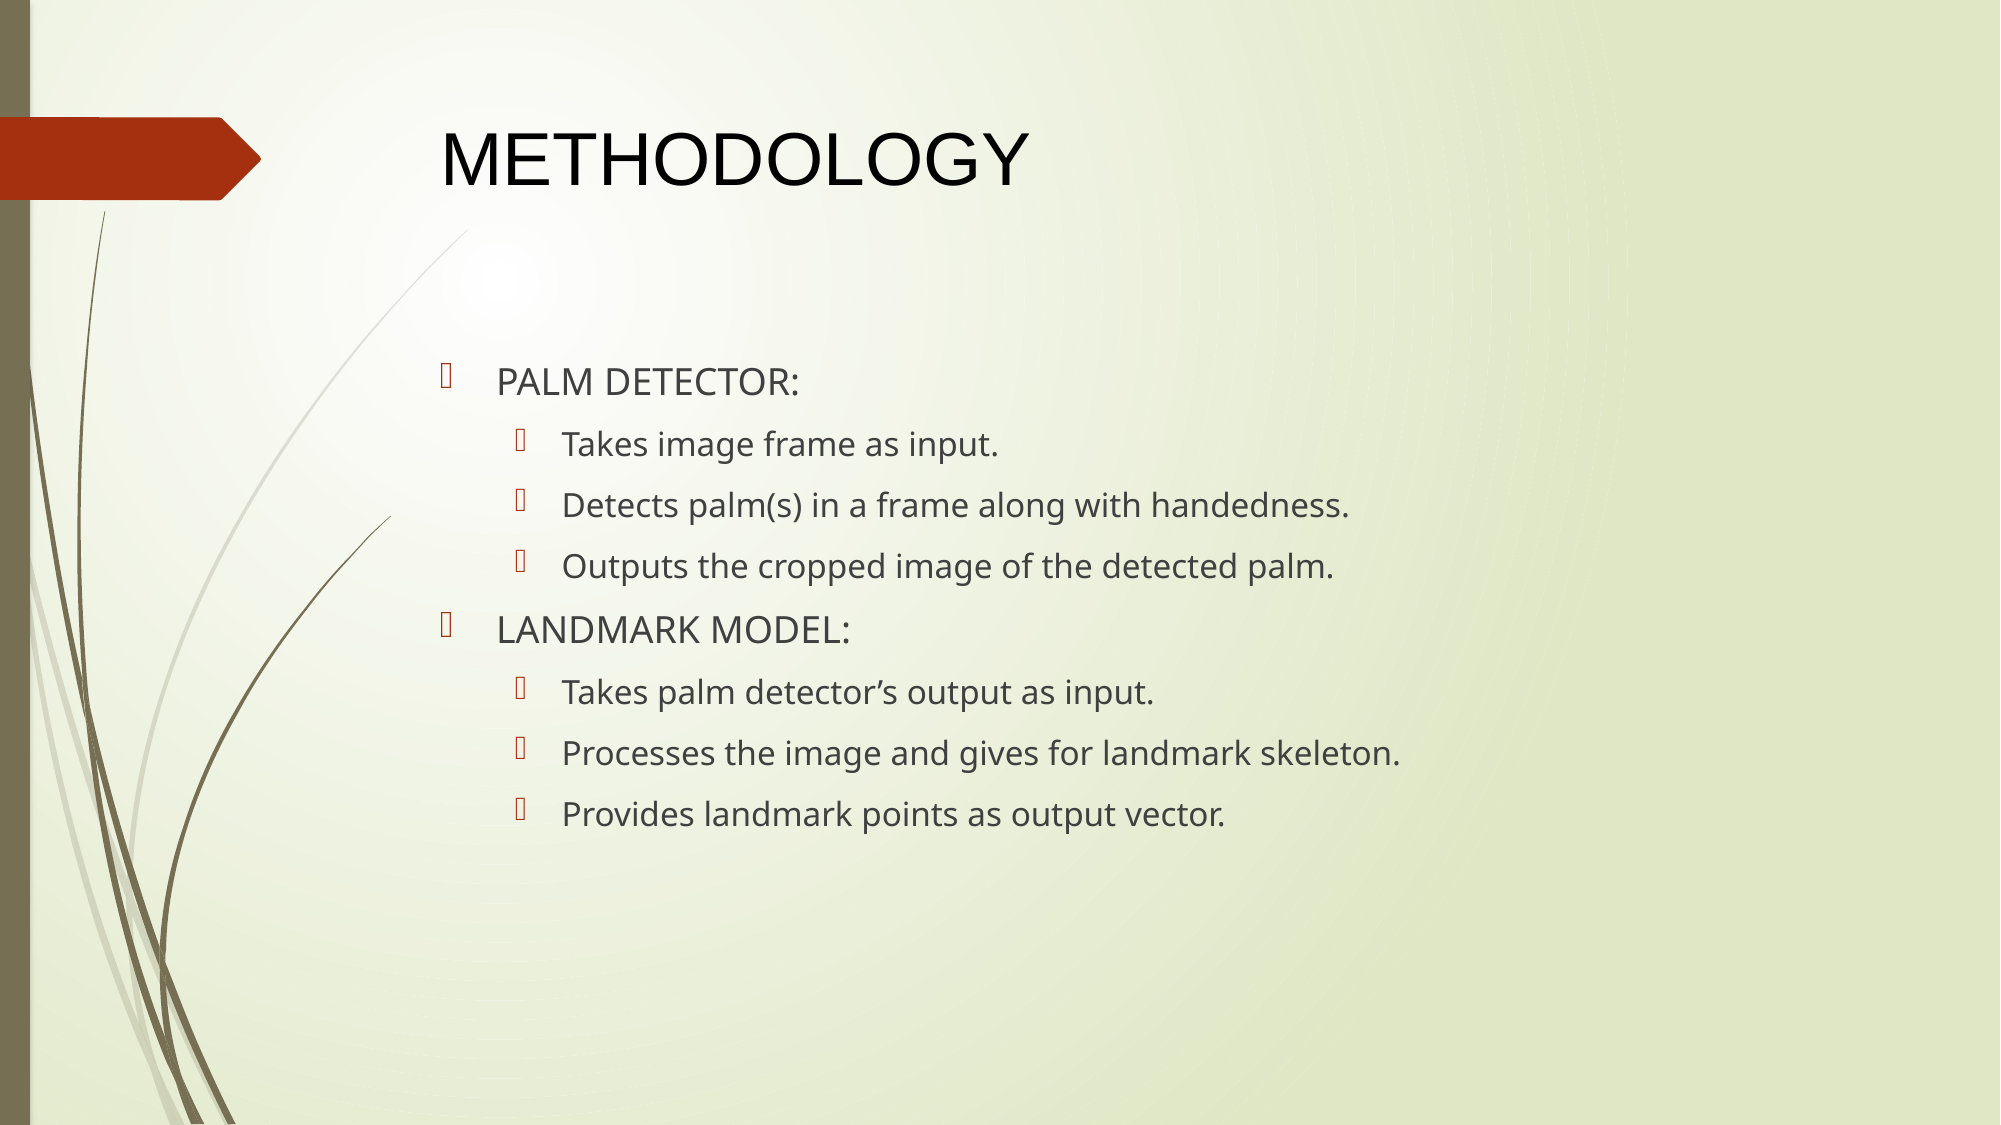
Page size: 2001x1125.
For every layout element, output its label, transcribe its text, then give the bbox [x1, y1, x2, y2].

title METHODOLOGY [425, 102, 1888, 313]
list PALM DETECTOR: Takes image frame as input. Detects palm(s) in a frame along with handedness. Outputs the cropped image of the detected palm. LANDMARK MODEL: Takes palm detector’s output as input. Processes the image and gives for landmark skeleton. Provides landmark points as output vector. [424, 350, 1888, 970]
